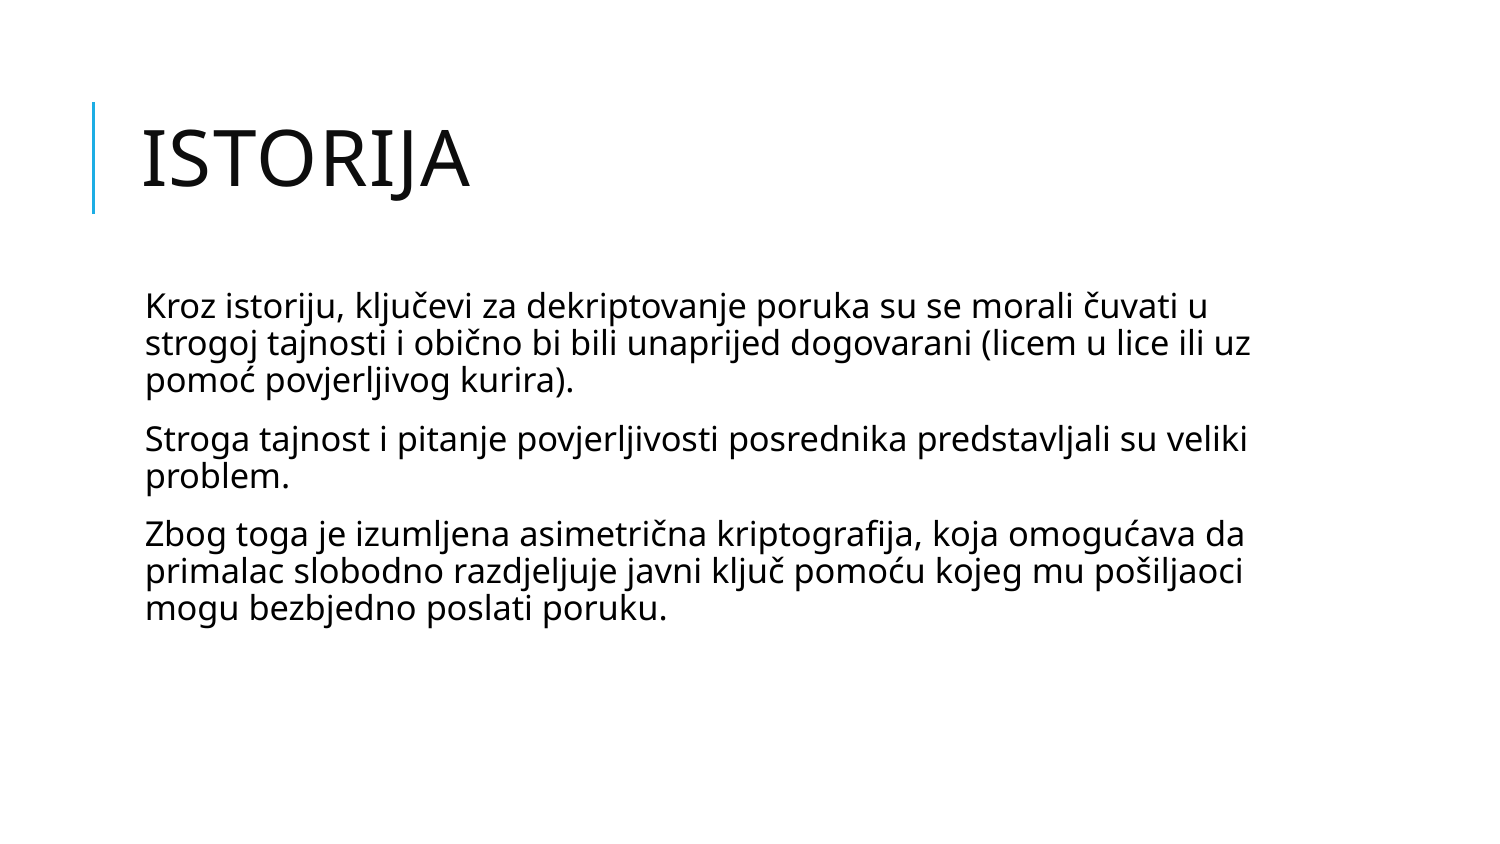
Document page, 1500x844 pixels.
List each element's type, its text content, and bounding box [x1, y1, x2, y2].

list Kroz istoriju, ključevi za dekriptovanje poruka su se morali čuvati u strogoj tajnosti i obično bi bili unaprijed dogovarani (licem u lice ili uz pomoć povjerljivog kurira). Stroga tajnost i pitanje povjerljivosti posrednika predstavljali su veliki problem. Zbog toga je izumljena asimetrična kriptografija, koja omogućava da primalac slobodno razdjeljuje javni ključ pomoću kojeg mu pošiljaoci mogu bezbjedno poslati poruku. [126, 281, 1322, 777]
title Istorija [126, 71, 1322, 257]
